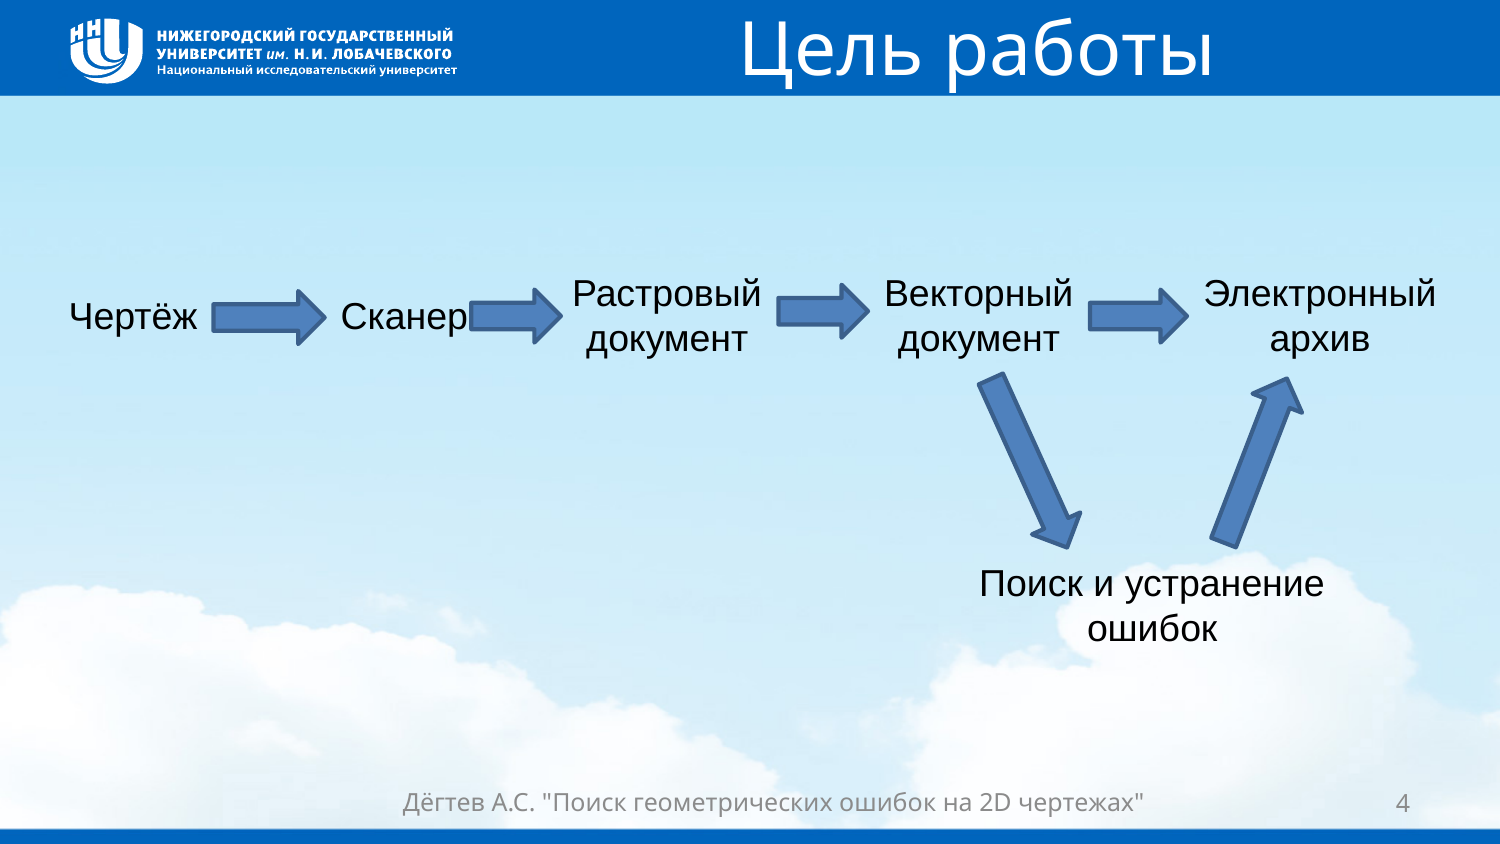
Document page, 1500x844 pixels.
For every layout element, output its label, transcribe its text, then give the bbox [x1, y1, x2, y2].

text_box Поиск и устранение ошибок [964, 552, 1340, 657]
text_box [1209, 376, 1304, 550]
footer Дёгтев А.С. "Поиск геометрических ошибок на 2D чертежах" [372, 778, 1177, 824]
text_box Электронный архив [1188, 261, 1452, 367]
slide_number 4 [1074, 782, 1425, 828]
text_box Сканер [325, 284, 483, 345]
text_box [976, 371, 1083, 550]
picture [0, 0, 1500, 844]
text_box [211, 289, 327, 346]
text_box Чертёж [53, 284, 213, 345]
title Цель работы [454, 0, 1500, 92]
text_box Растровый документ [557, 261, 778, 367]
text_box [776, 282, 871, 340]
text_box Векторный документ [869, 261, 1089, 367]
text_box [1087, 287, 1190, 345]
text_box [469, 287, 564, 345]
